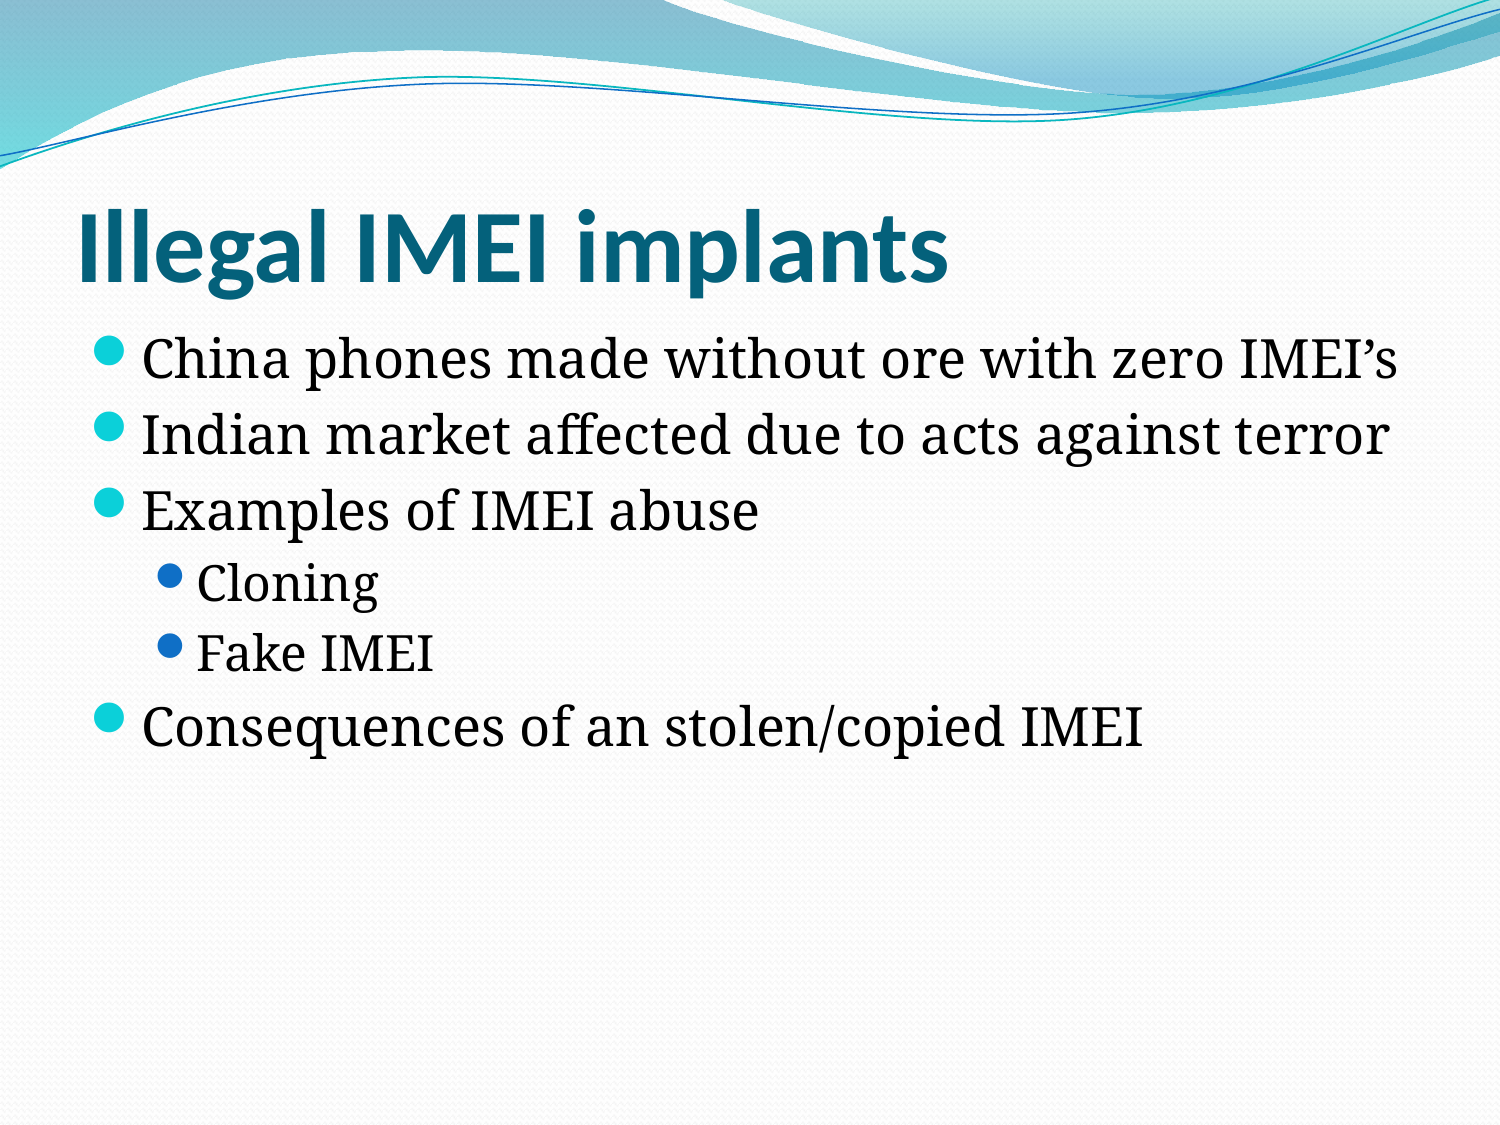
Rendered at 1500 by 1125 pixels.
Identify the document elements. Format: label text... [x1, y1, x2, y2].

title Illegal IMEI implants [75, 115, 1425, 303]
list China phones made without ore with zero IMEI’s Indian market affected due to acts against terror Examples of IMEI abuse Cloning Fake IMEI Consequences of an stolen/copied IMEI [75, 317, 1425, 1038]
